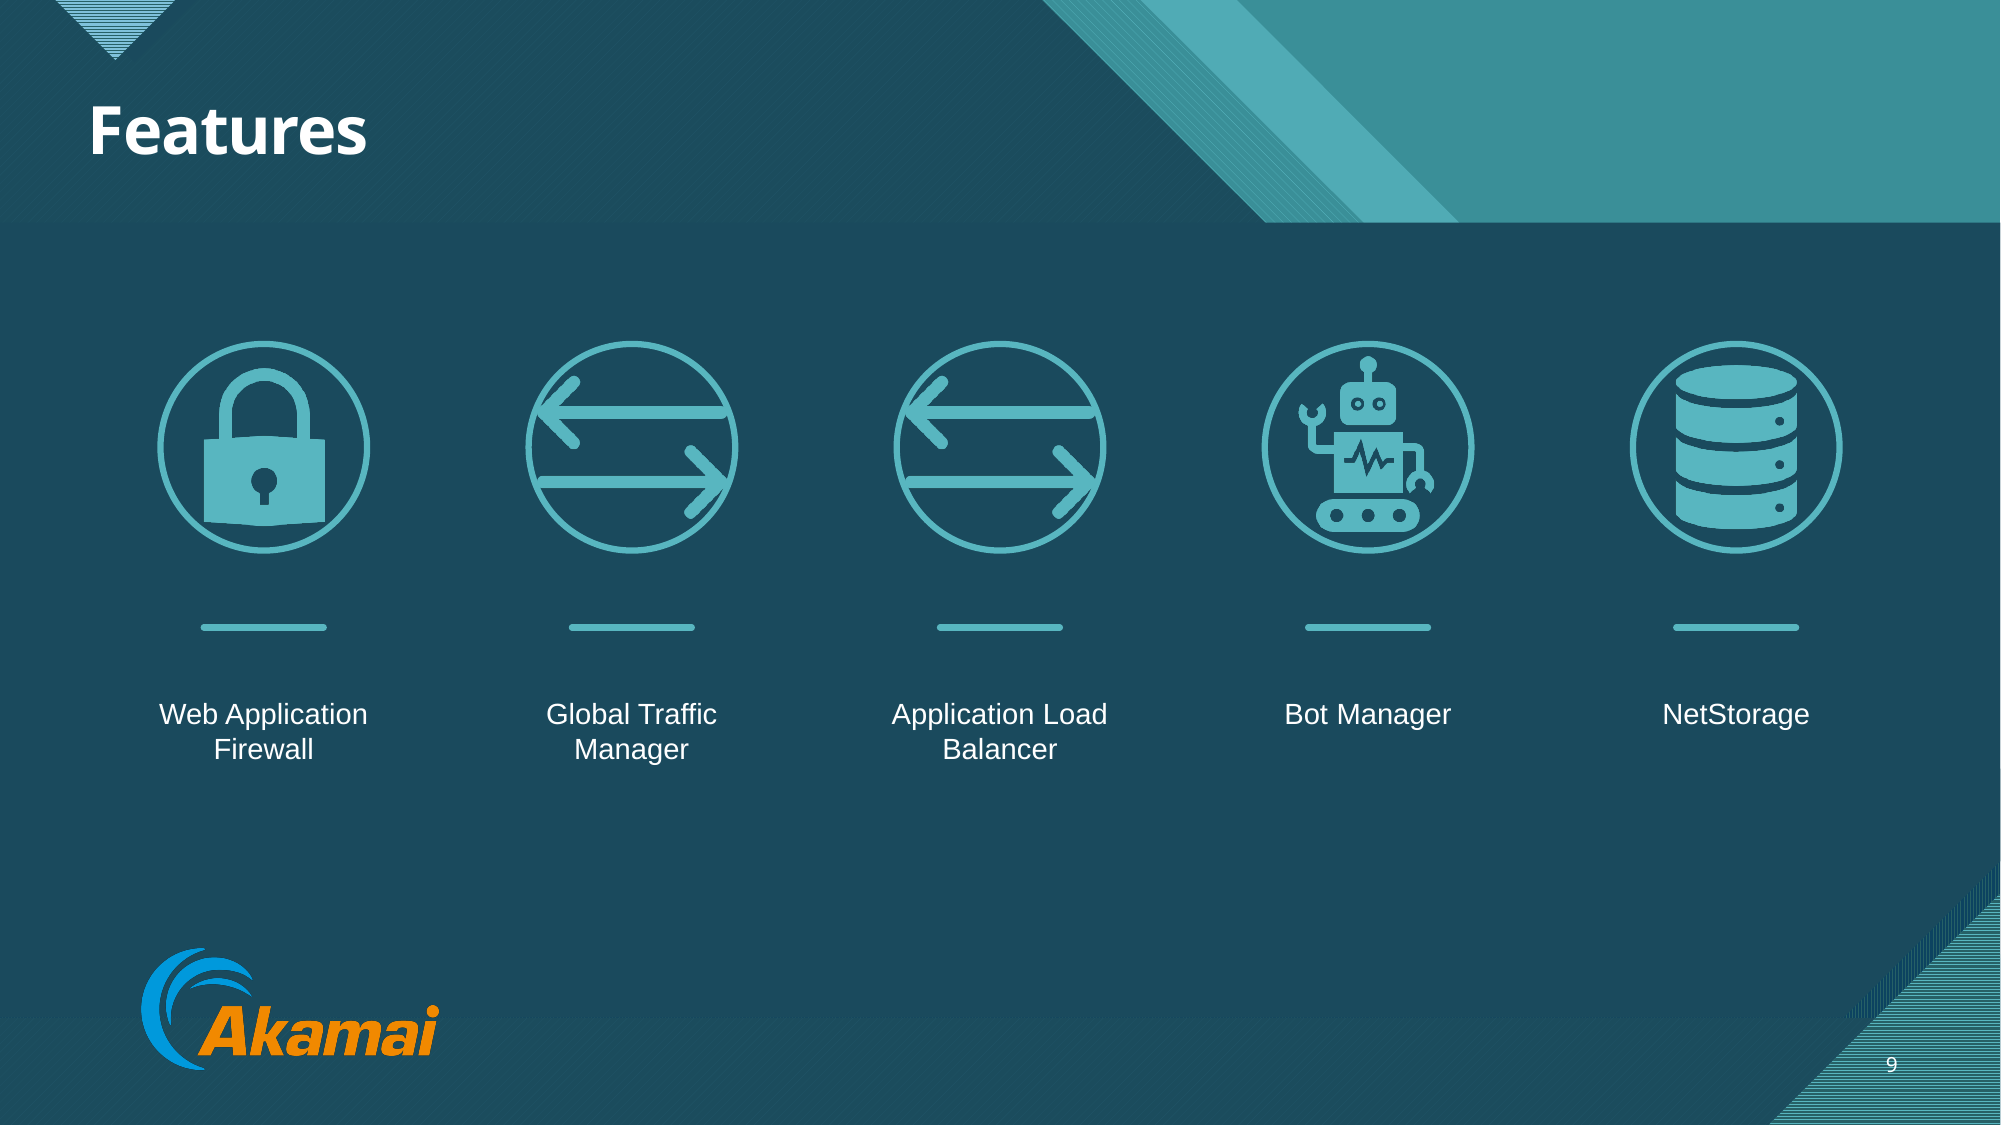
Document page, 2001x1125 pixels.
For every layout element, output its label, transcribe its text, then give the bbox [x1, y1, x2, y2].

picture [896, 343, 1104, 551]
title Features [72, 89, 1913, 177]
picture [1632, 343, 1840, 551]
list NetStorage [1590, 695, 1882, 936]
list Application Load Balancer [854, 695, 1146, 936]
list Global Traffic Manager [486, 695, 778, 936]
picture [1264, 343, 1472, 551]
picture [528, 343, 736, 551]
picture [160, 343, 368, 551]
picture [136, 941, 444, 1077]
slide_number 9 [1845, 1035, 1913, 1096]
list Web Application Firewall [118, 695, 410, 936]
list Bot Manager [1222, 695, 1514, 936]
